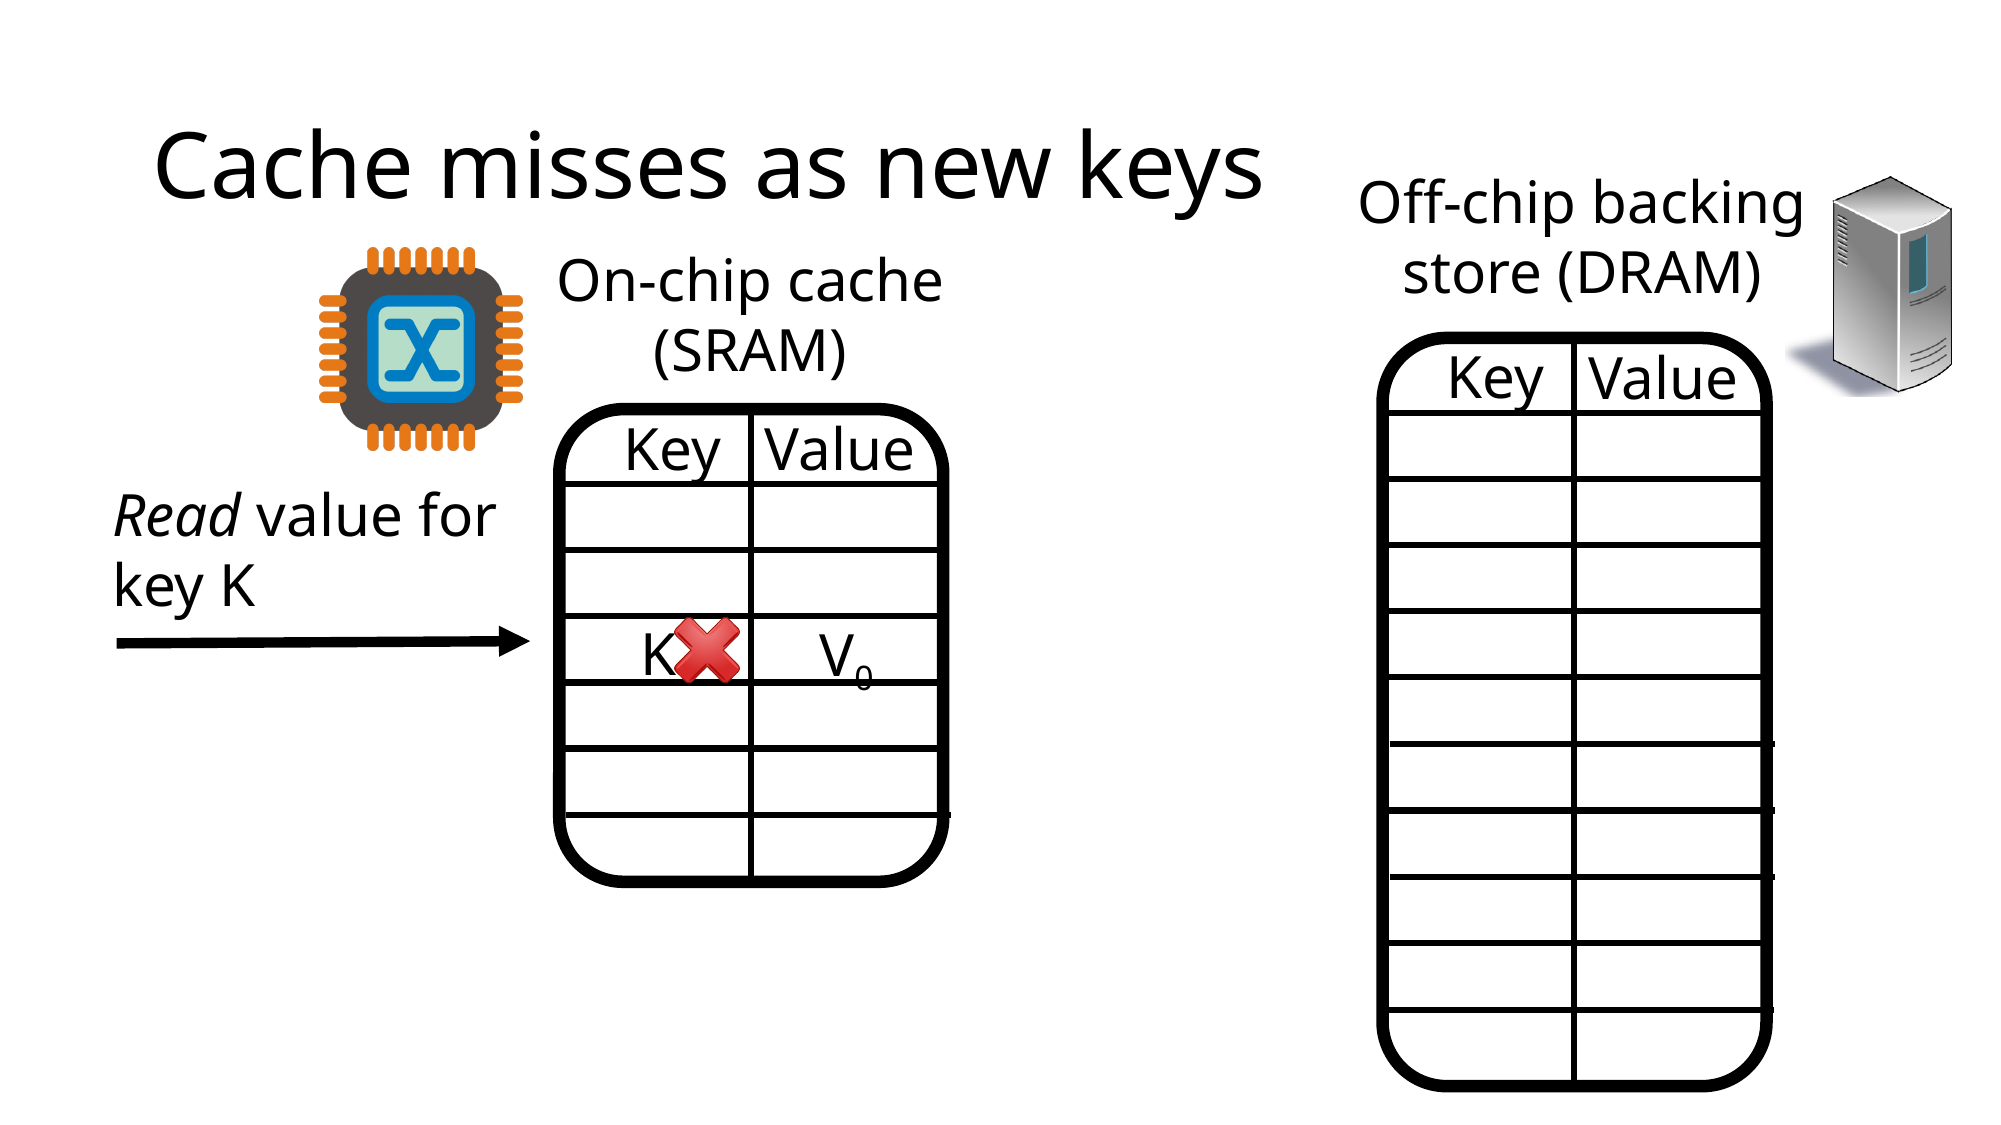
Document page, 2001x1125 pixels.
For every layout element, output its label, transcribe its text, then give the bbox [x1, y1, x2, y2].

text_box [1381, 332, 1775, 1086]
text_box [558, 404, 952, 882]
picture [1785, 176, 1952, 397]
text_box Off-chip backing store (DRAM) [1326, 158, 1838, 313]
picture [319, 247, 523, 451]
picture [674, 617, 740, 683]
title Cache misses as new keys [137, 59, 1863, 278]
text_box On-chip cache (SRAM) [528, 235, 973, 391]
text_box Read value for key K [97, 471, 531, 626]
